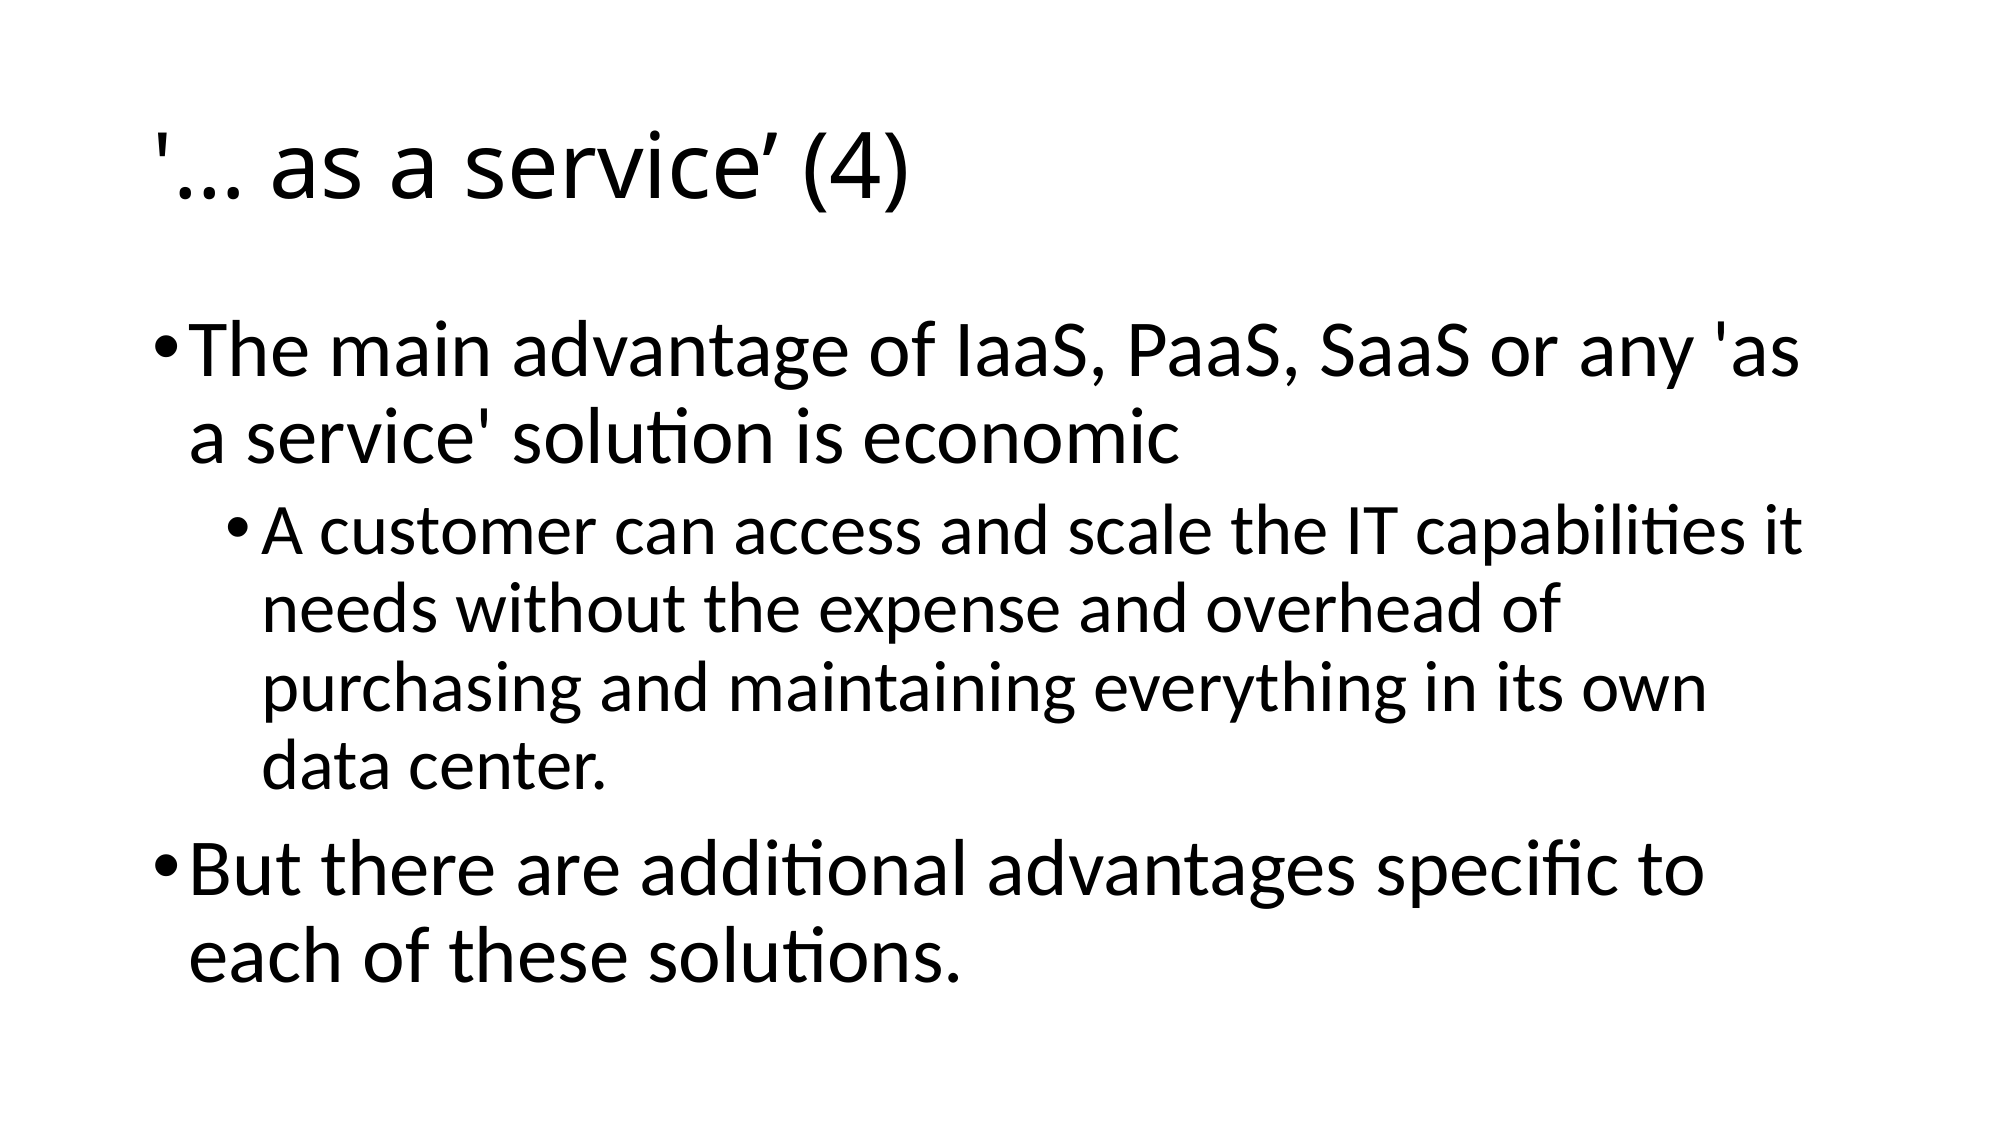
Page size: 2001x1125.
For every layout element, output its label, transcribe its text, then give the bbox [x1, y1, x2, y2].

list The main advantage of IaaS, PaaS, SaaS or any 'as a service' solution is economic A customer can access and scale the IT capabilities it needs without the expense and overhead of purchasing and maintaining everything in its own data center. But there are additional advantages specific to each of these solutions. [137, 299, 1863, 1014]
title '… as a service’ (4) [137, 59, 1863, 278]
